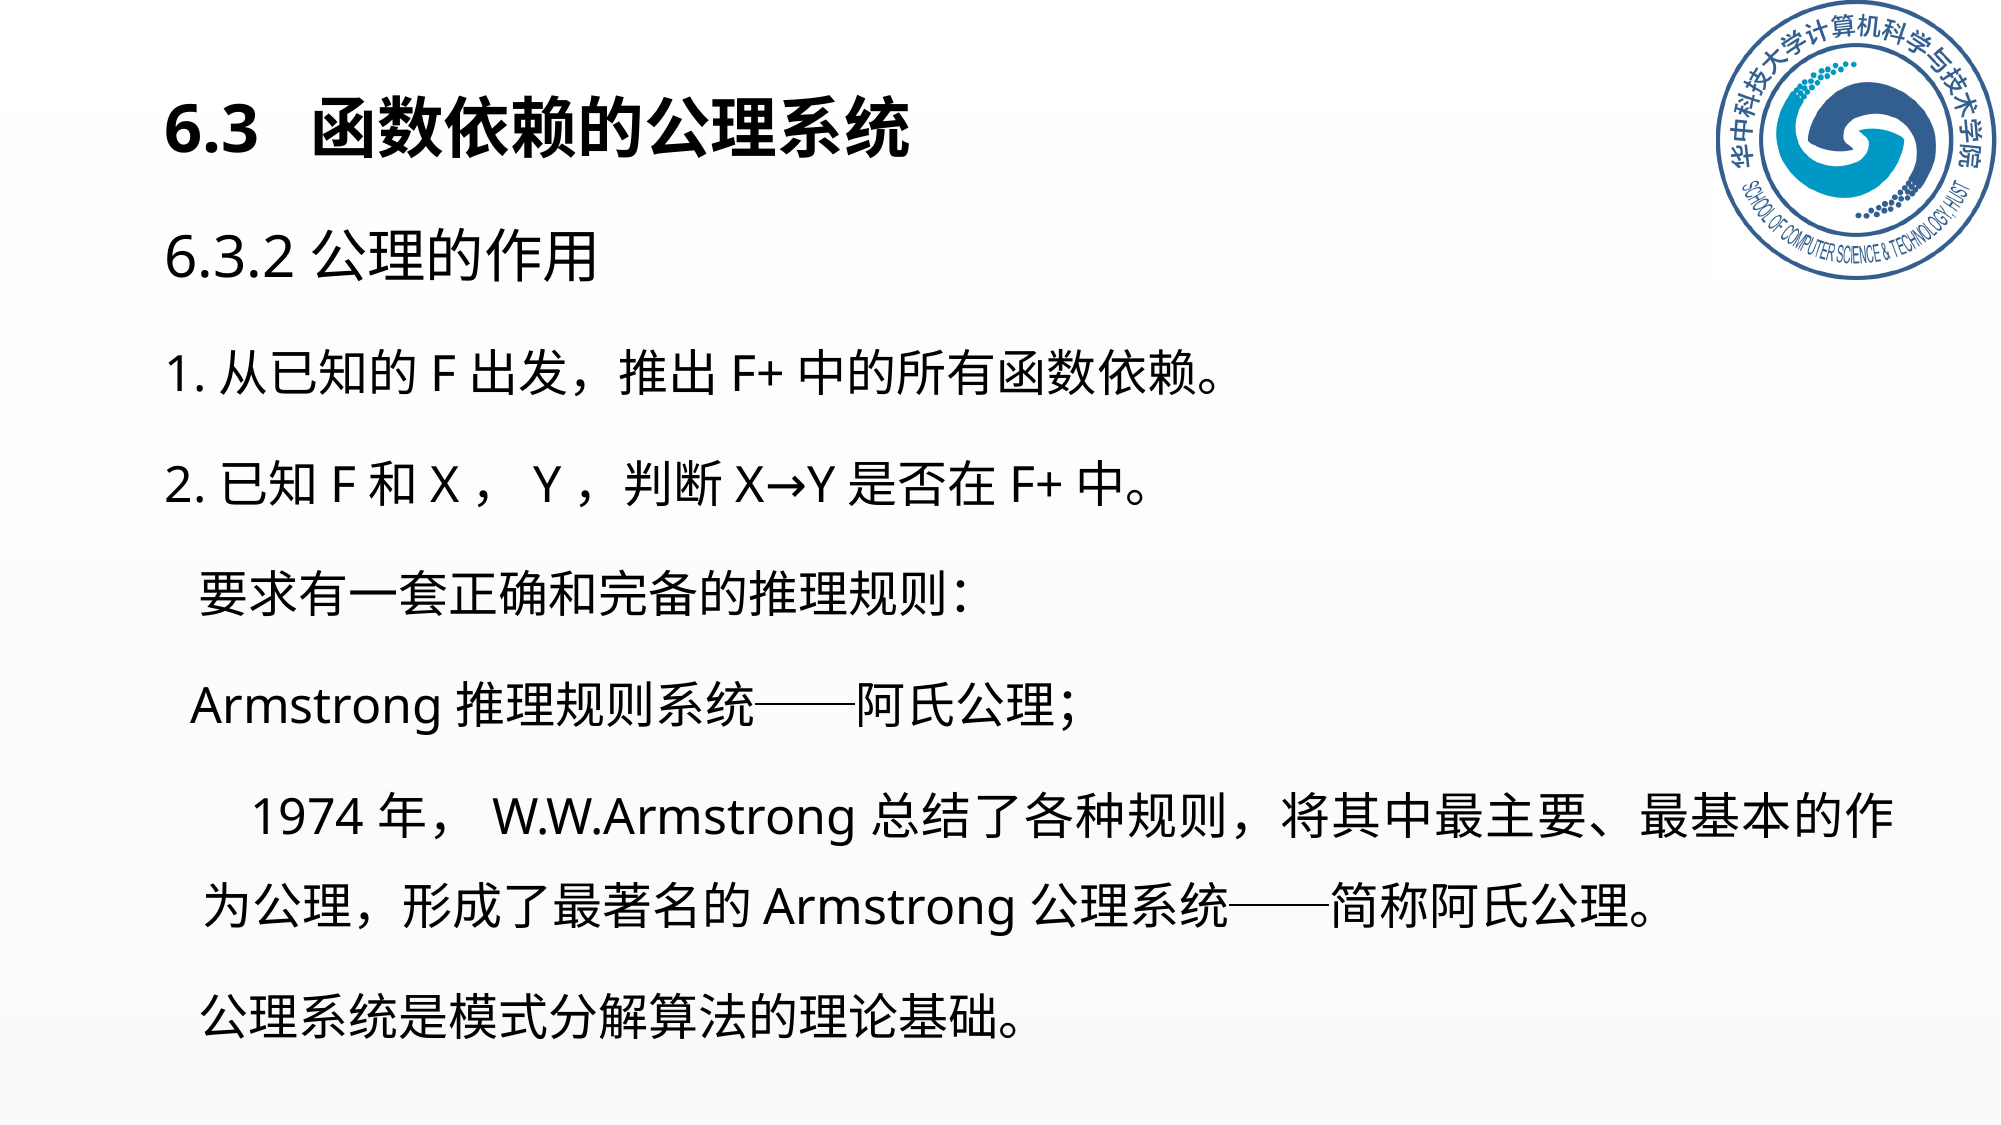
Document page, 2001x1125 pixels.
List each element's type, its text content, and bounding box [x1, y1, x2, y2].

picture [1716, 0, 1999, 280]
title 6.3 函数依赖的公理系统 [149, 90, 1425, 173]
list 6.3.2公理的作用 1.从已知的F出发，推出F+中的所有函数依赖。 2.已知F和X，Y，判断X→Y是否在F+中。 要求有一套正确和完备的推理规则： Armstrong推理规则系统──阿氏公理； 1974年，W.W.Armstrong总结了各种规则，将其中最主要、最基本的作为公理，形成了最著名的Armstrong公理系统──简称阿氏公理。 公理系统是模式分解算法的理论基础。 [149, 219, 1910, 1125]
